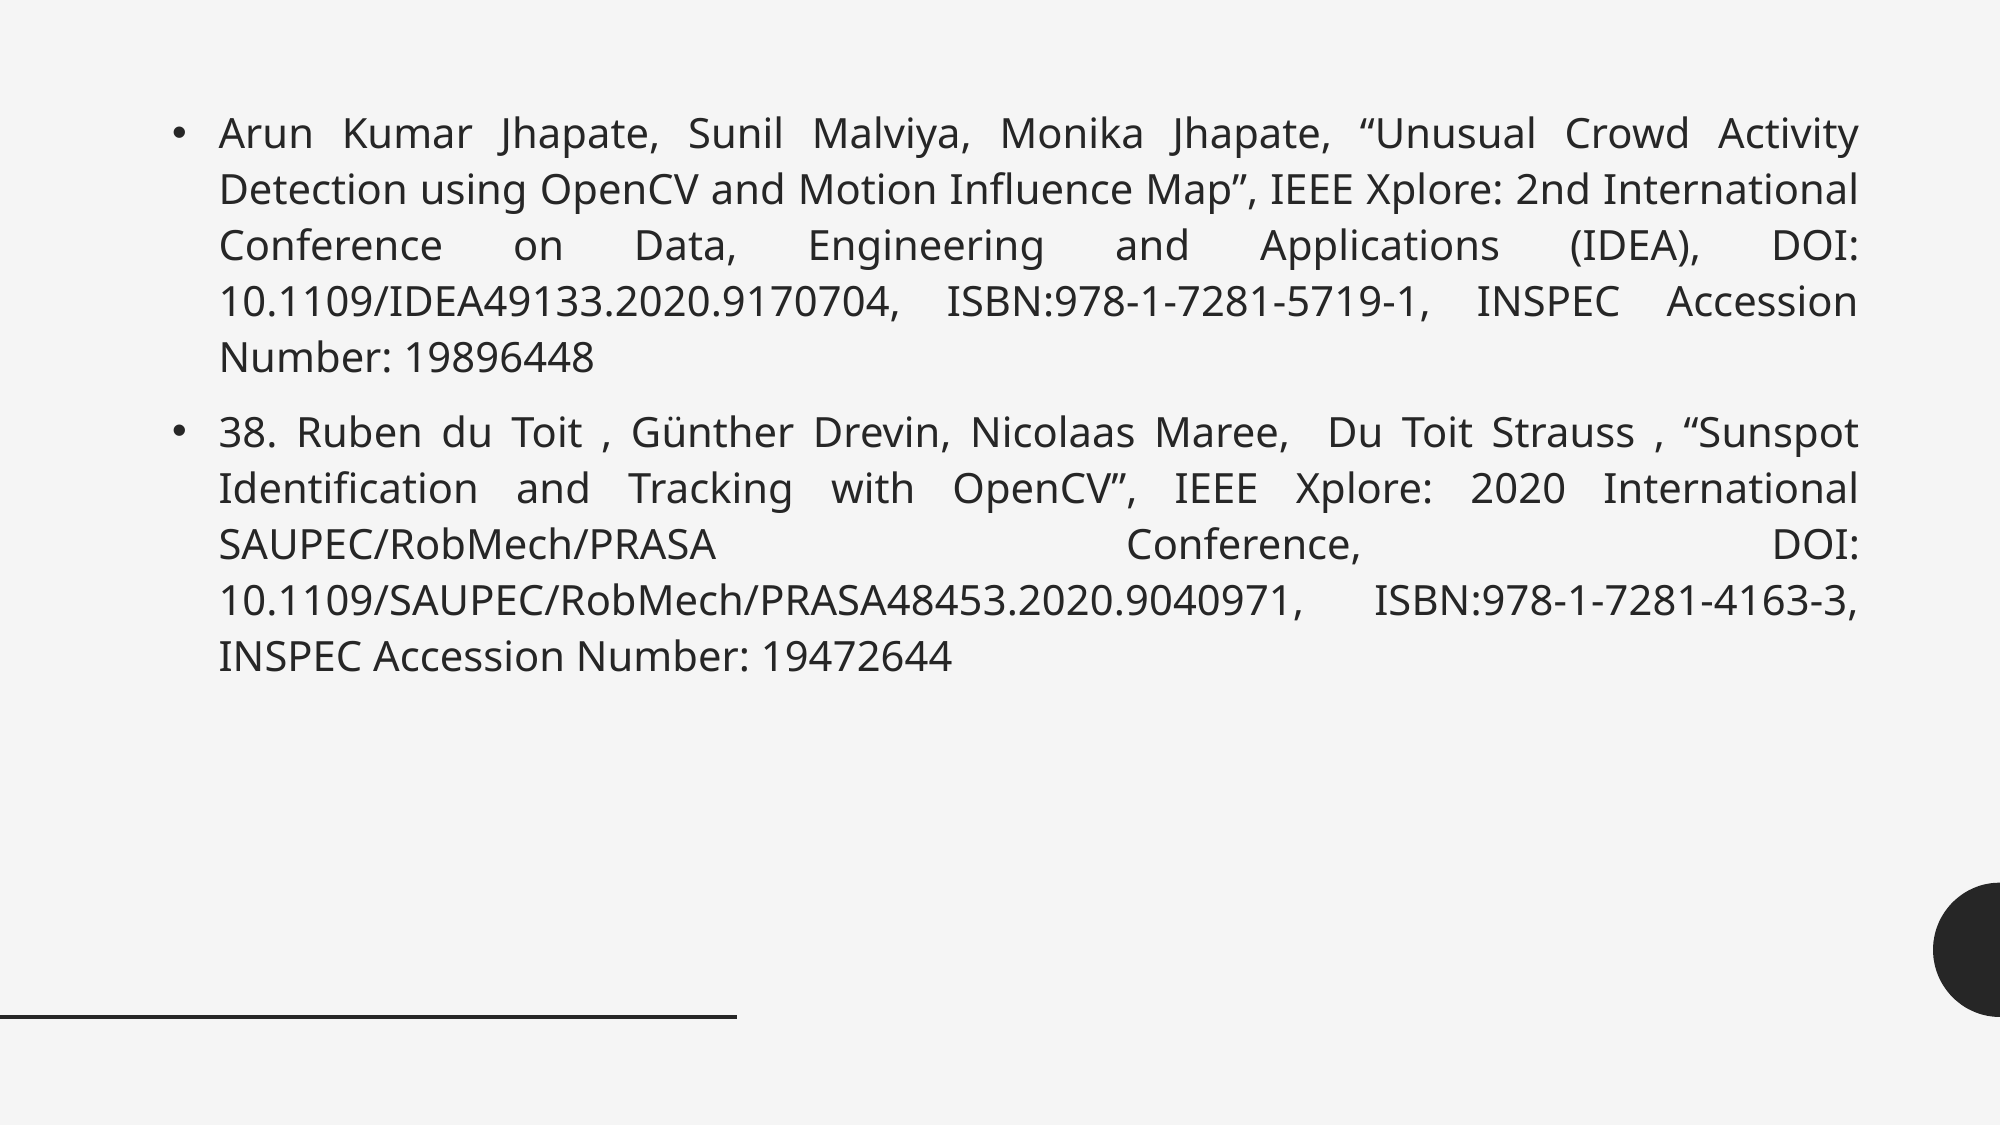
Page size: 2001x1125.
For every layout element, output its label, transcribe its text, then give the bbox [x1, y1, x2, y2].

list Arun Kumar Jhapate, Sunil Malviya, Monika Jhapate, “Unusual Crowd Activity Detection using OpenCV and Motion Influence Map”, IEEE Xplore: 2nd International Conference on Data, Engineering and Applications (IDEA), DOI: 10.1109/IDEA49133.2020.9170704, ISBN:978-1-7281-5719-1, INSPEC Accession Number: 19896448 38. Ruben du Toit , Günther Drevin, Nicolaas Maree, Du Toit Strauss , “Sunspot Identification and Tracking with OpenCV”, IEEE Xplore: 2020 International SAUPEC/RobMech/PRASA Conference, DOI: 10.1109/SAUPEC/RobMech/PRASA48453.2020.9040971, ISBN:978-1-7281-4163-3, INSPEC Accession Number: 19472644 [157, 93, 1875, 1022]
